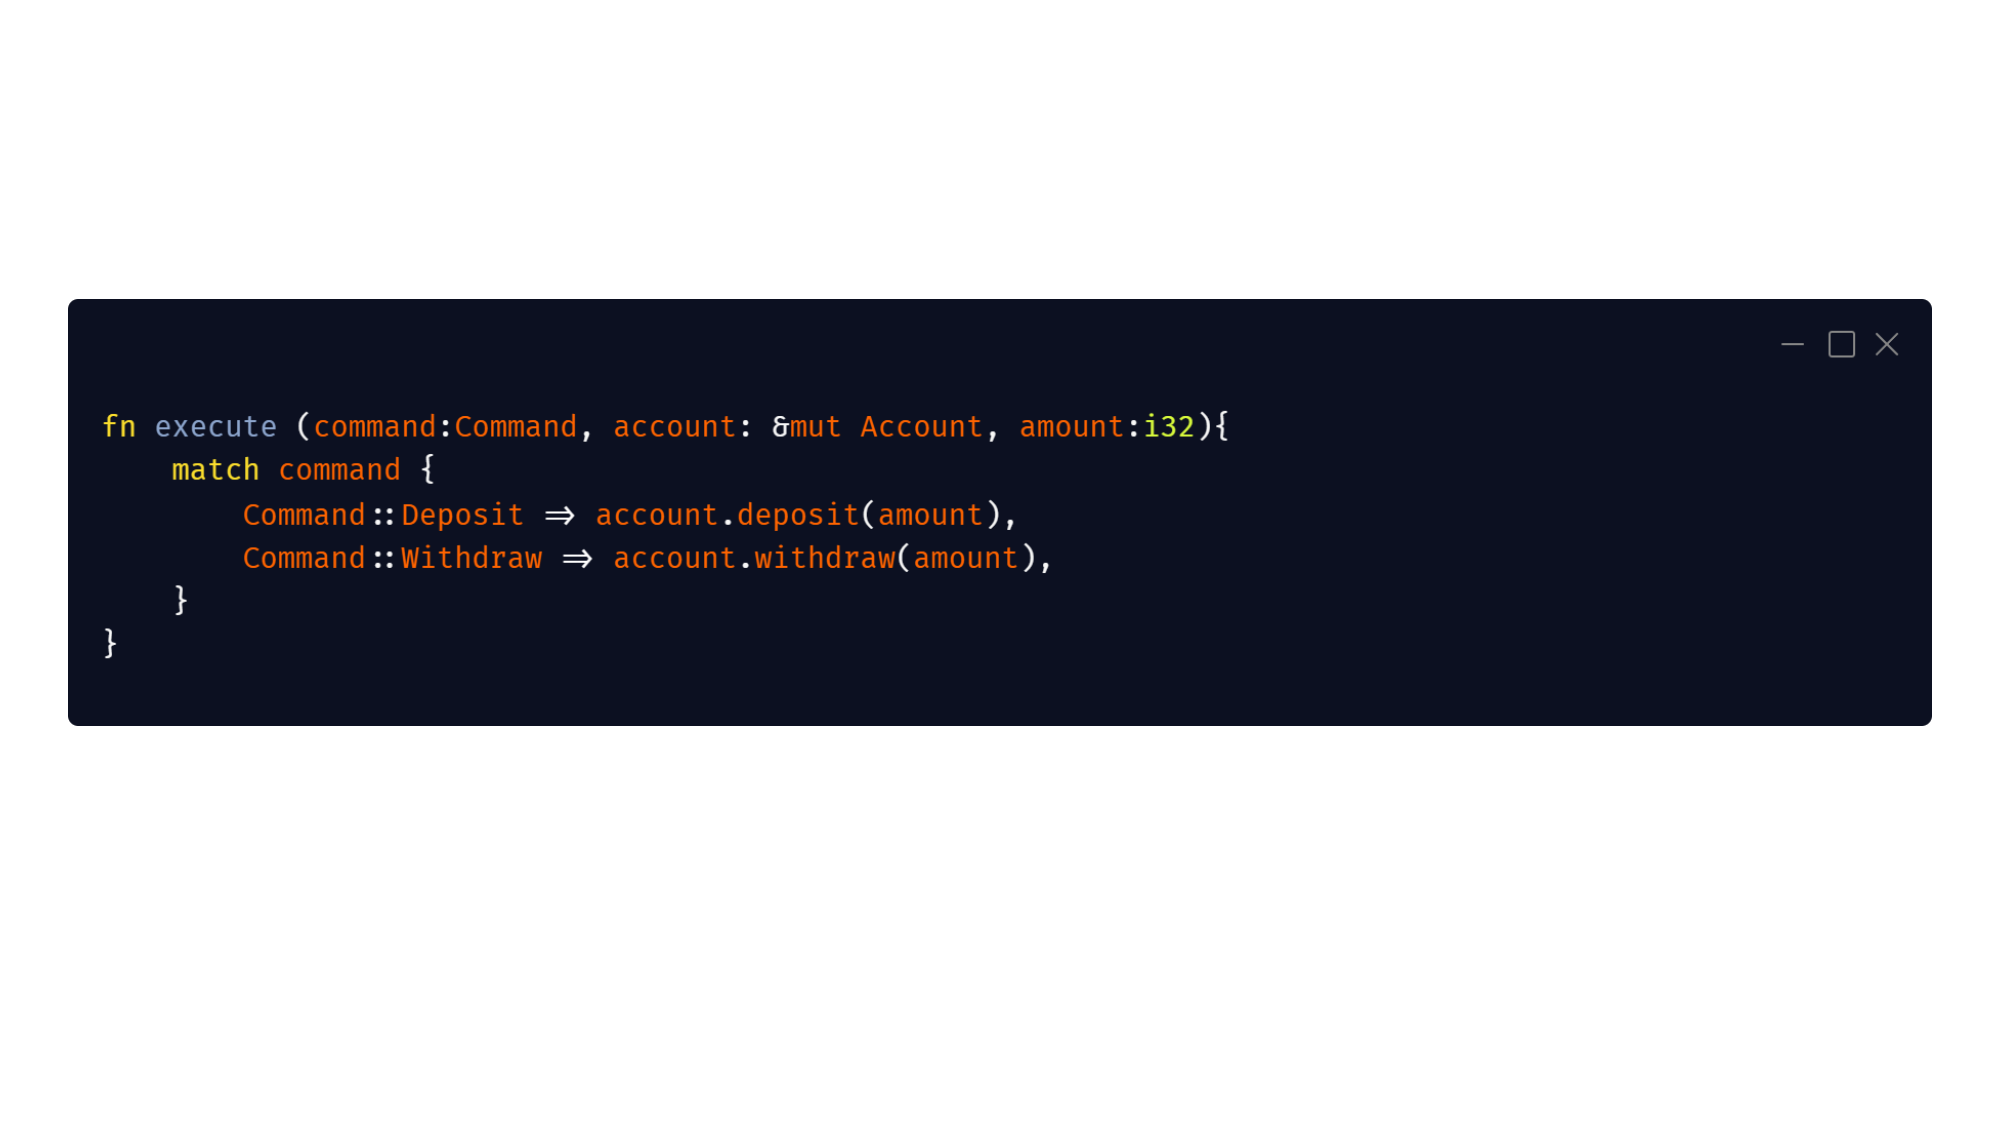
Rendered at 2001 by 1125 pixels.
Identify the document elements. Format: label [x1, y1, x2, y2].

picture [68, 298, 1932, 726]
